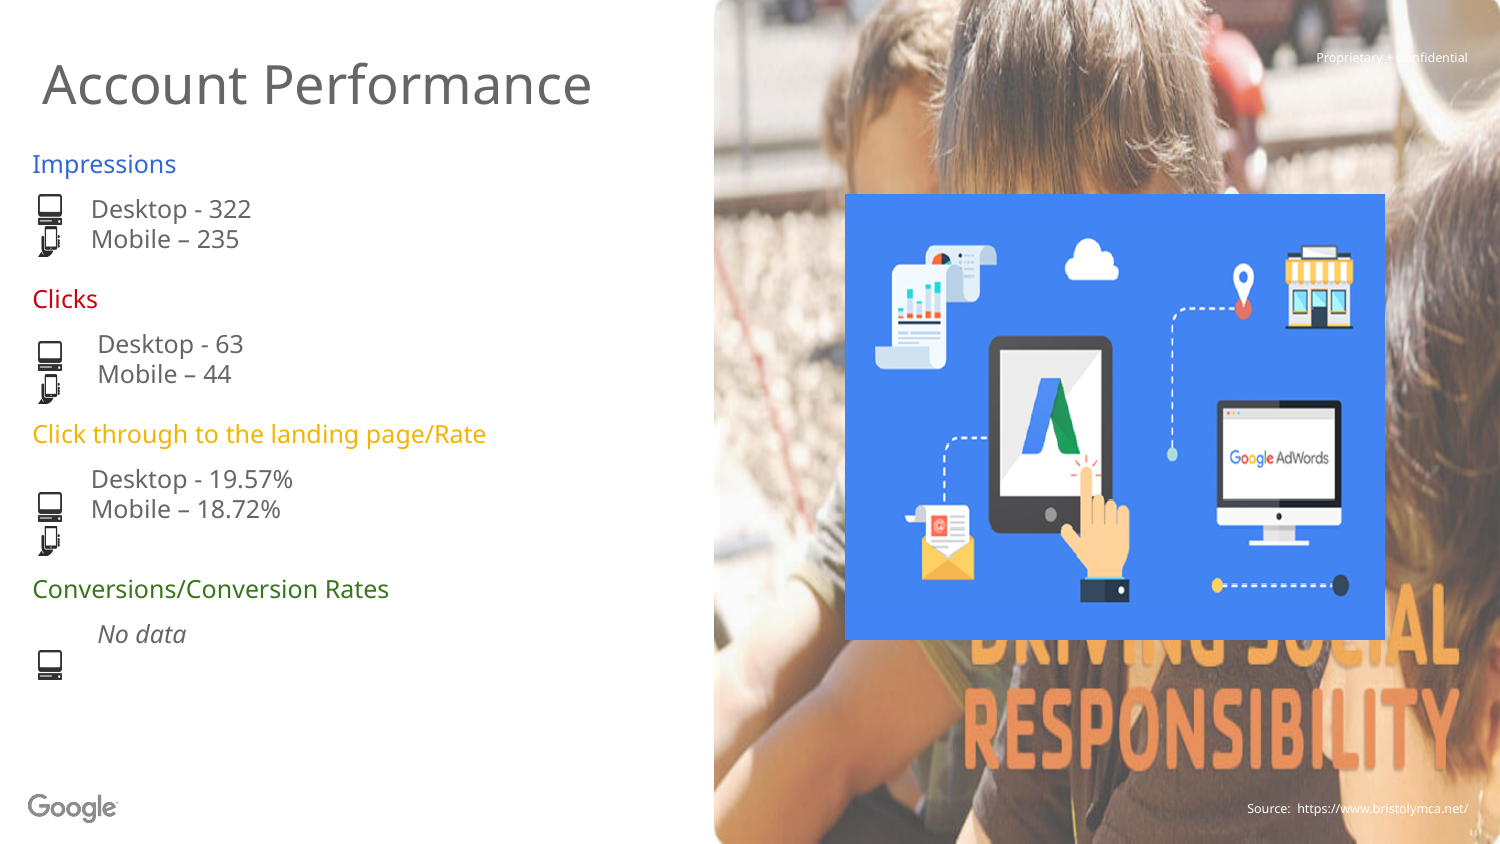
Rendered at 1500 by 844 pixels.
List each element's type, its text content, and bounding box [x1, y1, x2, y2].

picture [38, 341, 62, 372]
picture [38, 649, 62, 680]
picture [38, 194, 62, 225]
picture [38, 492, 62, 523]
picture [38, 226, 62, 257]
picture [28, 794, 118, 823]
title Account Performance [27, 35, 666, 160]
picture [714, 0, 1500, 844]
picture [38, 374, 62, 405]
picture [38, 525, 62, 556]
text_box Impressions Desktop - 322 Mobile – 235 Clicks Desktop - 63 Mobile – 44 Click through to the landing page/Rate Desktop - 19.57% Mobile – 18.72% Conversions/Conversion Rates No data [17, 133, 672, 763]
